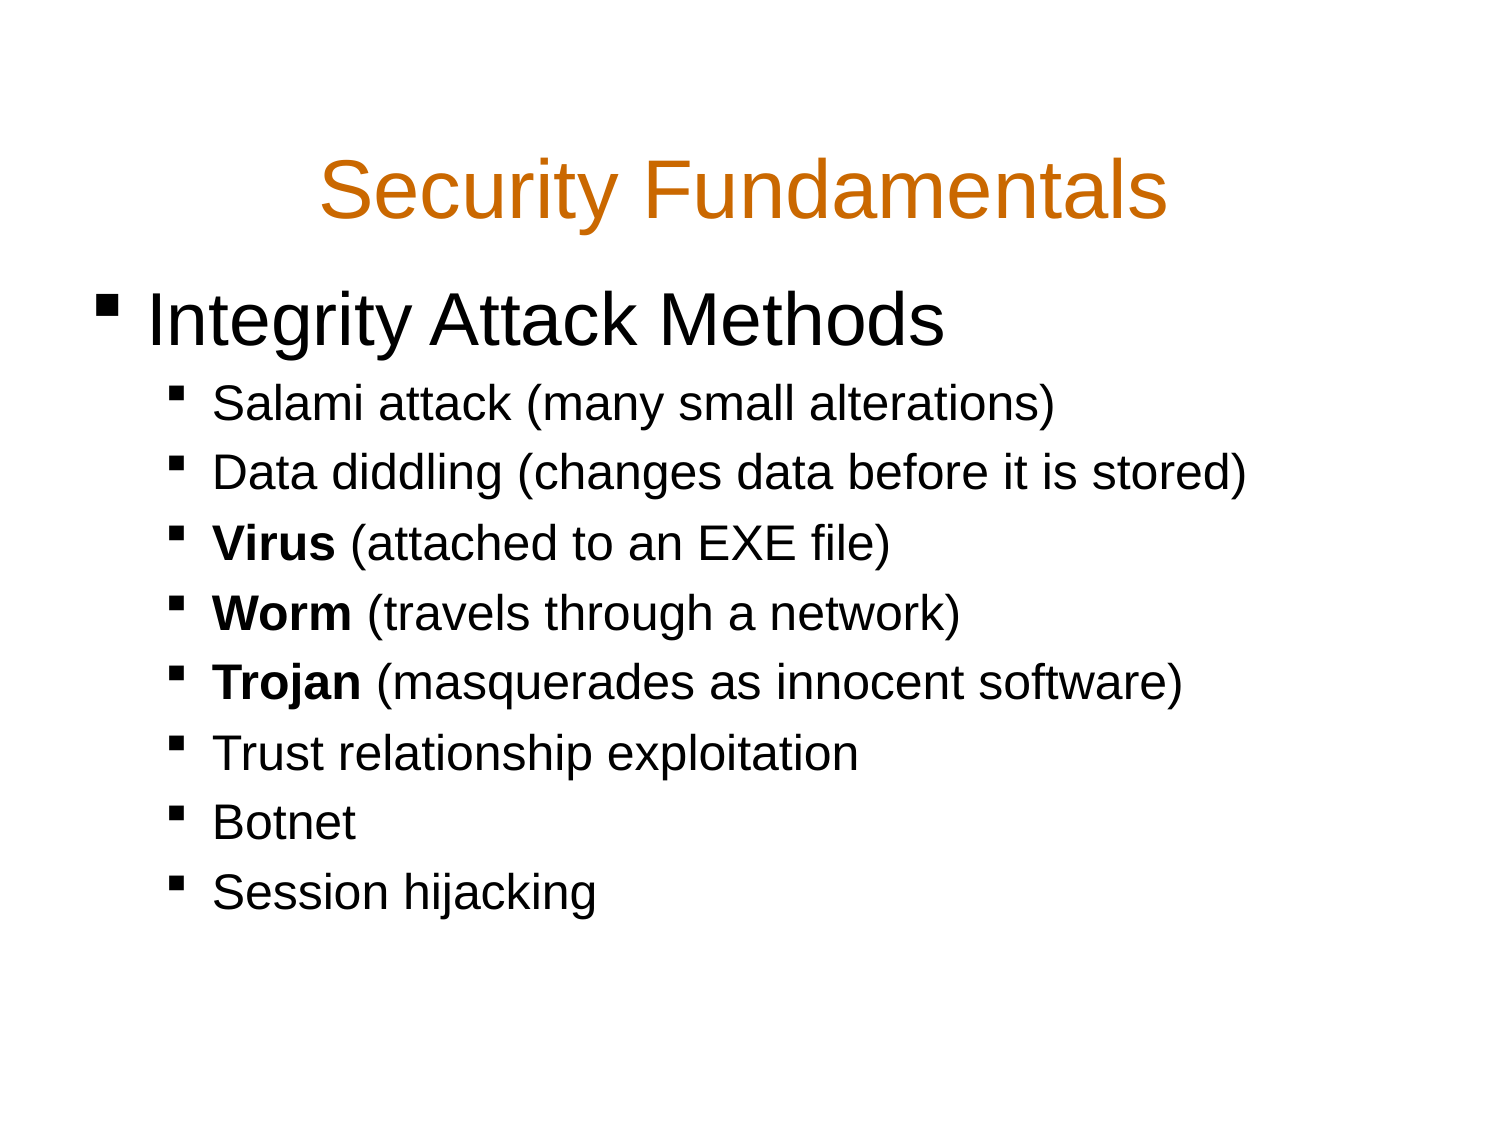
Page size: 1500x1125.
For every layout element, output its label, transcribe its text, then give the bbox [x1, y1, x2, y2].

list Integrity Attack Methods Salami attack (many small alterations) Data diddling (changes data before it is stored) Virus (attached to an EXE file) Worm (travels through a network) Trojan (masquerades as innocent software) Trust relationship exploitation Botnet Session hijacking [75, 262, 1425, 1005]
title Security Fundamentals [68, 137, 1419, 233]
